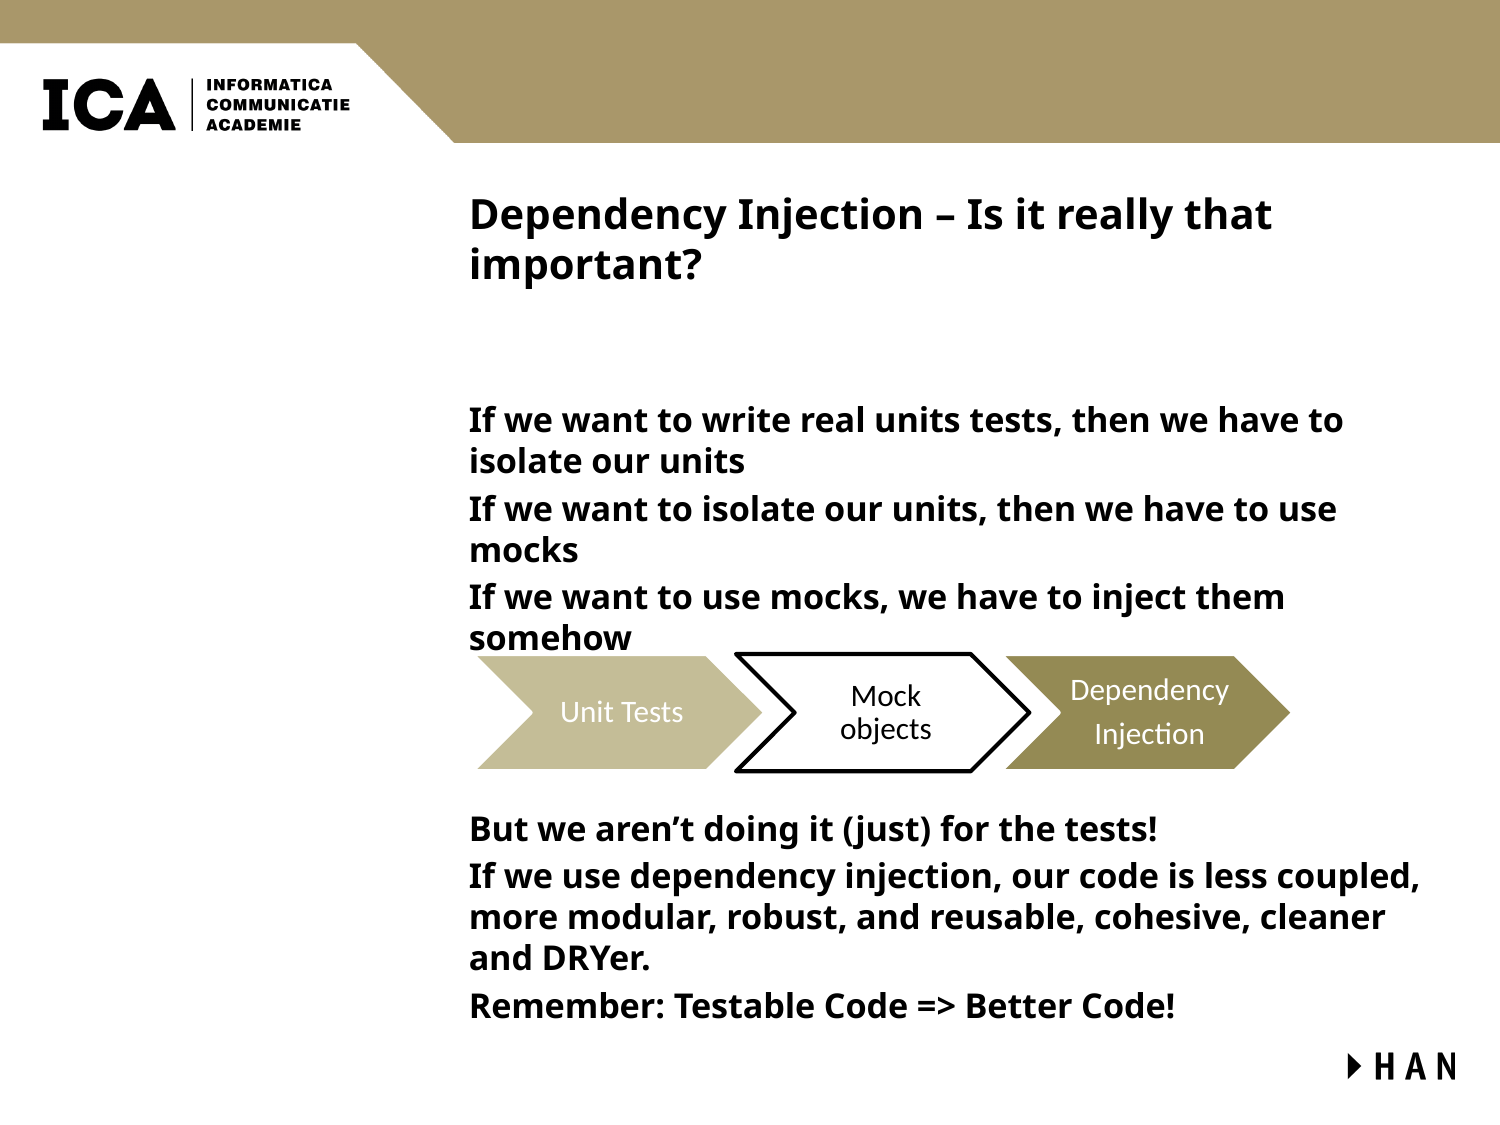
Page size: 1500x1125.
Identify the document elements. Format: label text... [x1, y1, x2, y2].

list If we want to write real units tests, then we have to isolate our units If we want to isolate our units, then we have to use mocks If we want to use mocks, we have to inject them somehow But we aren’t doing it (just) for the tests! If we use dependency injection, our code is less coupled, more modular, robust, and reusable, cohesive, cleaner and DRYer. Remember: Testable Code => Better Code! [453, 391, 1455, 1040]
title Dependency Injection – Is it really that important? [453, 179, 1455, 287]
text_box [471, 639, 1294, 786]
